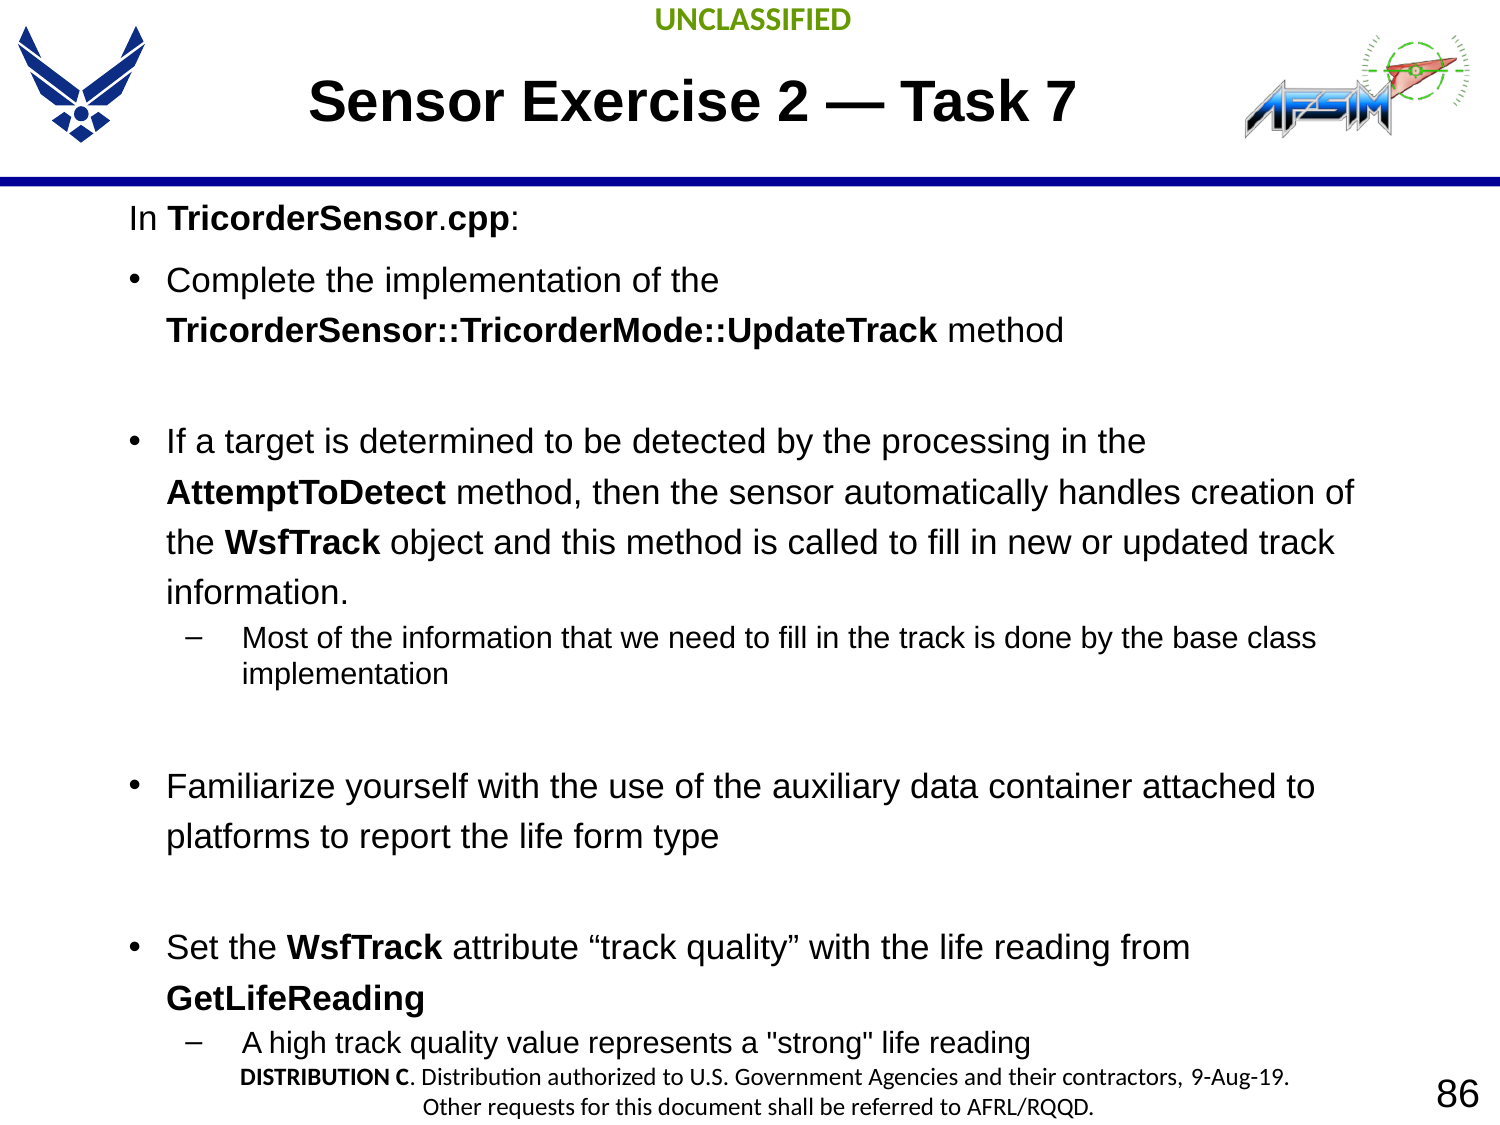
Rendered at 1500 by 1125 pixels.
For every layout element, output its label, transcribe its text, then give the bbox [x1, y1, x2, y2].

picture [1238, 22, 1483, 147]
title Sensor Exercise 2 — Task 7 [150, 4, 1238, 176]
list In TricorderSensor.cpp: Complete the implementation of the TricorderSensor::TricorderMode::UpdateTrack method If a target is determined to be detected by the processing in the AttemptToDetect method, then the sensor automatically handles creation of the WsfTrack object and this method is called to fill in new or updated track information. Most of the information that we need to fill in the track is done by the base class implementation Familiarize yourself with the use of the auxiliary data container attached to platforms to report the life form type Set the WsfTrack attribute “track quality” with the life reading from GetLifeReading A high track quality value represents a "strong" life reading [75, 176, 1425, 1078]
